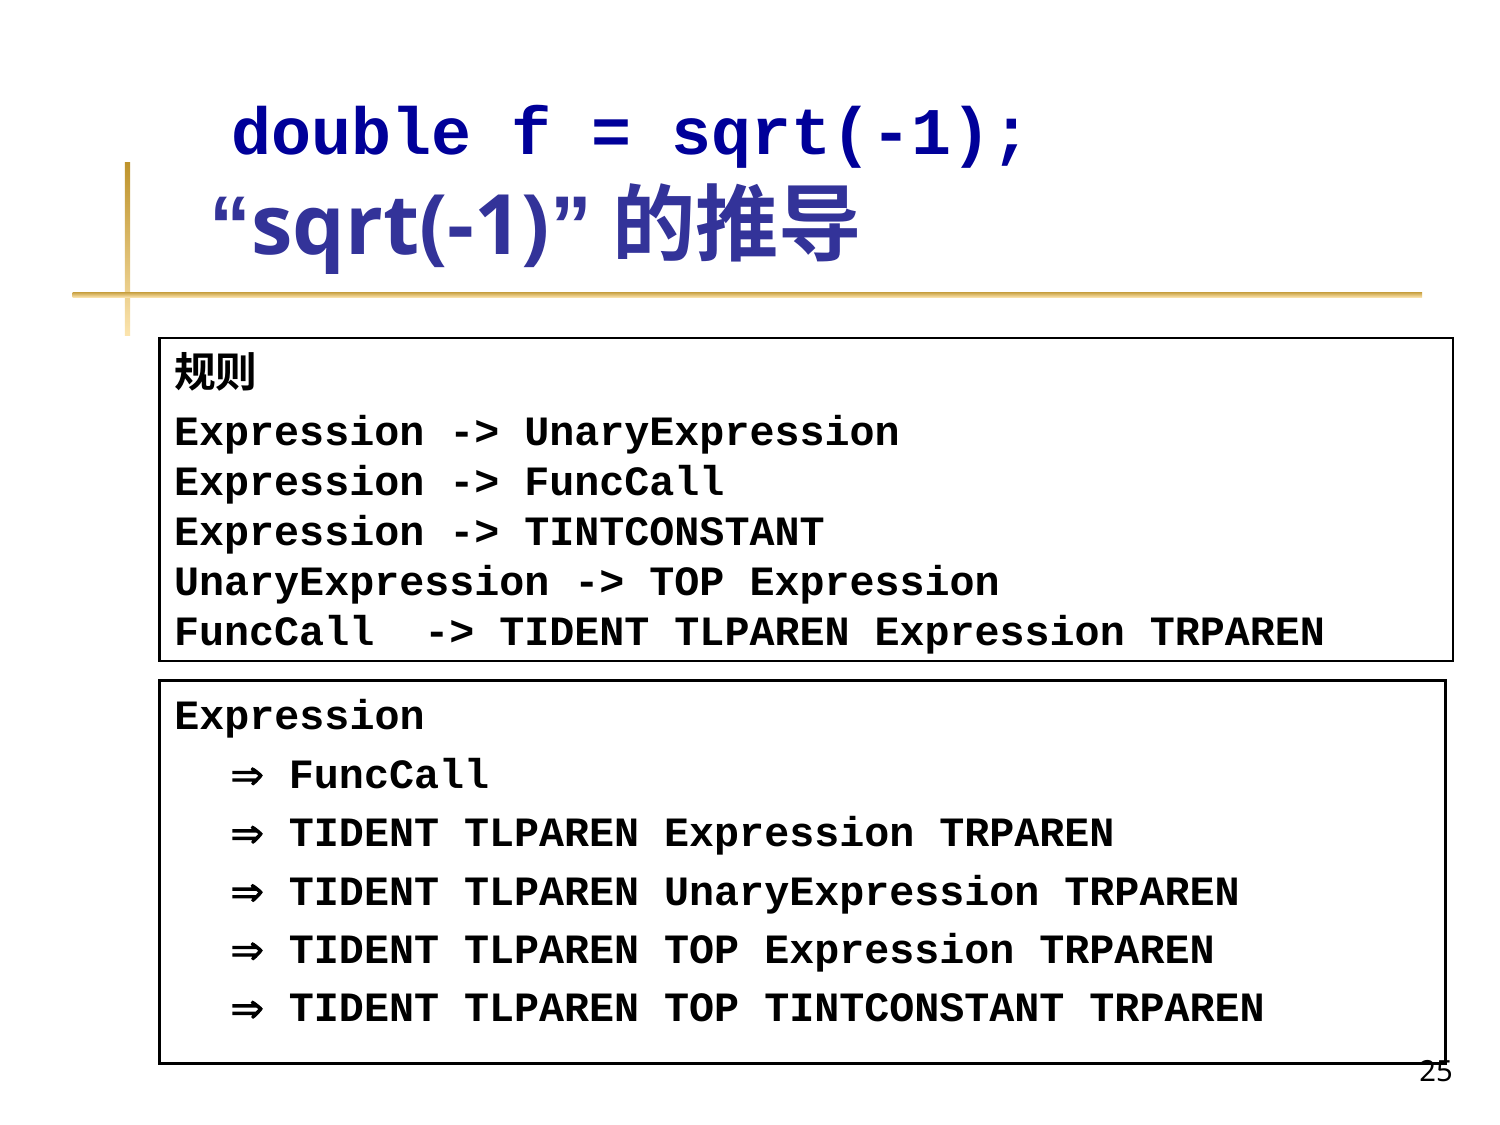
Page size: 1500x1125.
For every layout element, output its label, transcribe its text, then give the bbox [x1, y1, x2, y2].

text_box 规则 Expression -> UnaryExpression Expression -> FuncCall Expression -> TINTCONSTANT UnaryExpression -> TOP Expression FuncCall -> TIDENT TLPAREN Expression TRPAREN [159, 338, 1453, 662]
slide_number 25 [1154, 1023, 1468, 1100]
list Expression  FuncCall  TIDENT TLPAREN Expression TRPAREN  TIDENT TLPAREN UnaryExpression TRPAREN  TIDENT TLPAREN TOP Expression TRPAREN  TIDENT TLPAREN TOP TINTCONSTANT TRPAREN [159, 680, 1446, 1064]
title double f = sqrt(-1); “sqrt(-1)”的推导 [194, 54, 1461, 279]
